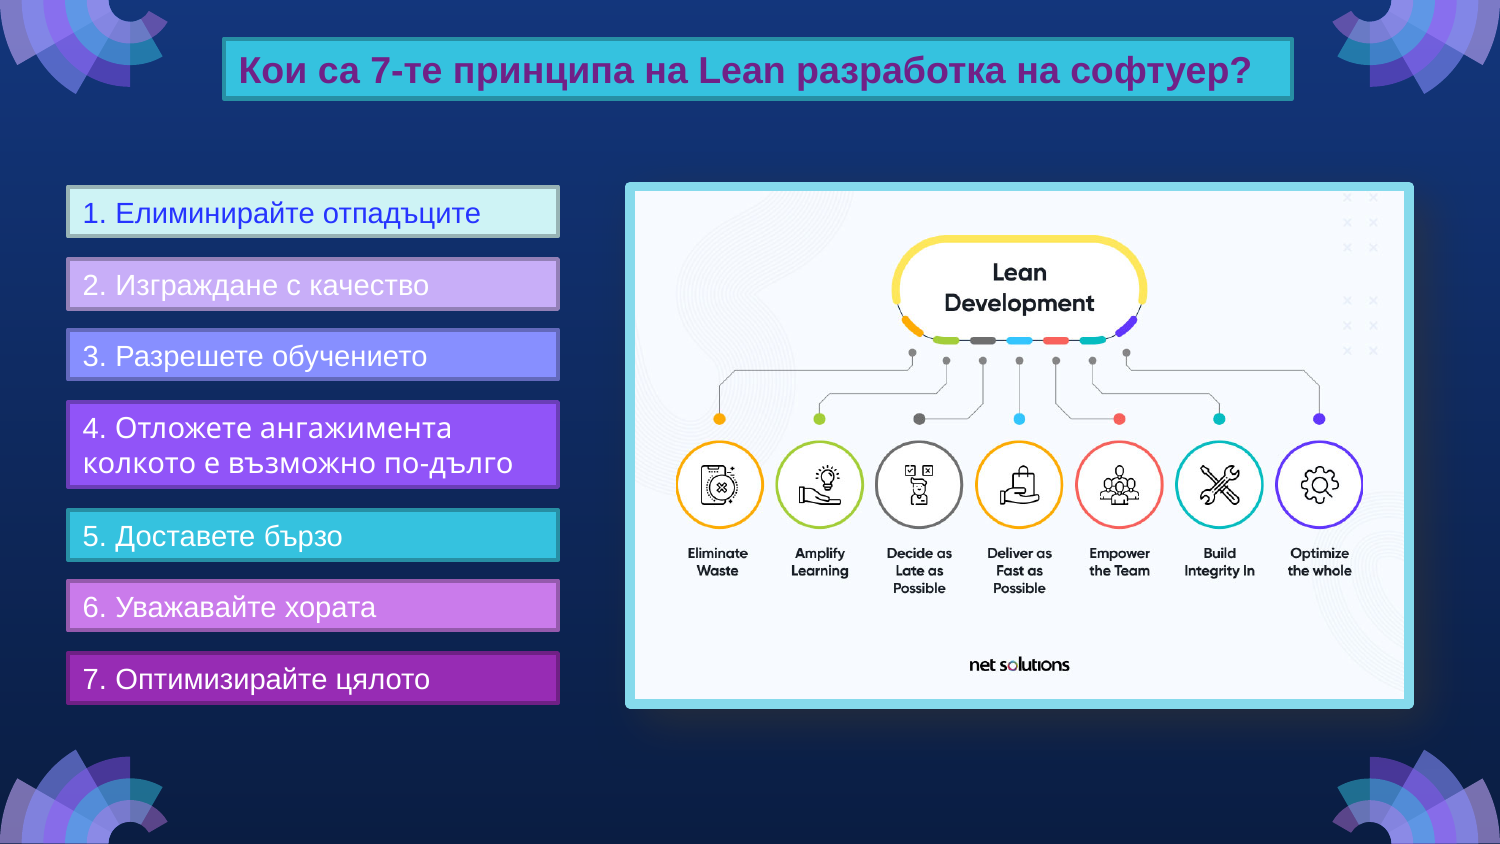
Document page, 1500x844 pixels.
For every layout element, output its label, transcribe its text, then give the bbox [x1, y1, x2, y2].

text_box 6. Уважавайте хората [66, 579, 560, 632]
text_box 1. Елиминирайте отпадъците [66, 185, 560, 238]
text_box Кои са 7-те принципа на Lean разработка на софтуер? [222, 37, 1294, 101]
text_box 5. Доставете бързо [66, 508, 560, 562]
picture [634, 190, 1405, 700]
text_box 3. Разрешете обучението [66, 328, 560, 381]
text_box 7. Оптимизирайте цялото [66, 651, 560, 705]
text_box 4. Отложете ангажимента колкото е възможно по-дълго [66, 400, 560, 489]
text_box 2. Изграждане с качество [66, 257, 560, 311]
